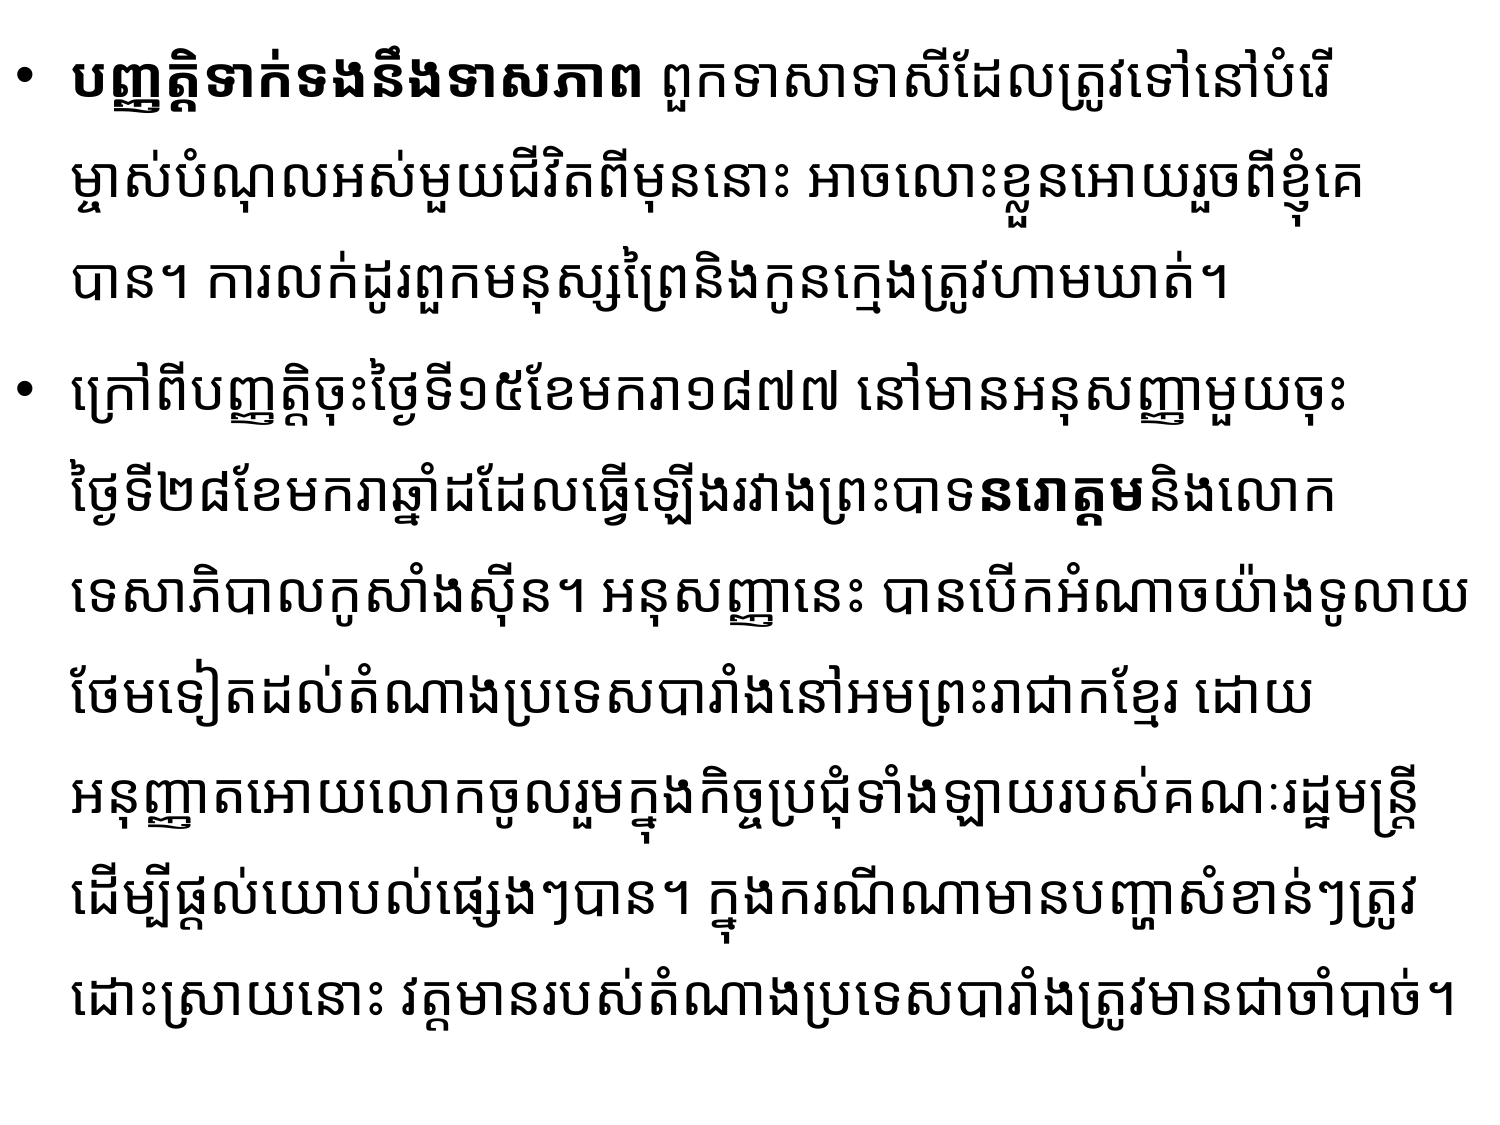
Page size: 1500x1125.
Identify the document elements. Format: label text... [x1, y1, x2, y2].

list បញ្ញត្តិទាក់ទងនឹងទាសភាព ពួកទាសាទាសីដែលត្រូវទៅនៅបំរើម្ចាស់បំណុលអស់មួយជីវិតពីមុននោះ អាចលោះខ្លួនអោយរួចពីខ្ញុំគេបាន។ ការលក់ដូរពួកមនុស្សព្រៃនិងកូនក្មេងត្រូវហាមឃាត់។ ក្រៅពីបញ្ញត្តិចុះថ្ងៃទី១៥ខែមករា១៨៧៧ នៅមានអនុសញ្ញាមួយចុះថ្ងៃទី២៨ខែមករាឆ្នាំដដែលធ្វើ​ឡើង​រវាងព្រះបាទនរោត្តមនិងលោកទេសាភិបាលកូសាំងស៊ីន។ អនុសញ្ញានេះ បានបើកអំណាចយ៉ាងទូលាយថែម​ទៀត​ដល់តំណាងប្រទេសបារាំងនៅអមព្រះរាជាកខ្មែរ ដោយអនុញ្ញាតអោយលោកចូលរួមក្នុងកិច្ចប្រជុំ​ទាំង​ឡាយ​របស់គណៈរដ្ឋមន្ត្រីដើម្បីផ្តល់យោបល់ផ្សេងៗបាន។ ក្នុងករណីណាមានបញ្ហាសំខាន់ៗត្រូវដោះស្រាយនោះ វត្ត​មានរបស់តំណាងប្រទេសបារាំងត្រូវមានជាចាំបាច់។ [0, 0, 1500, 1125]
